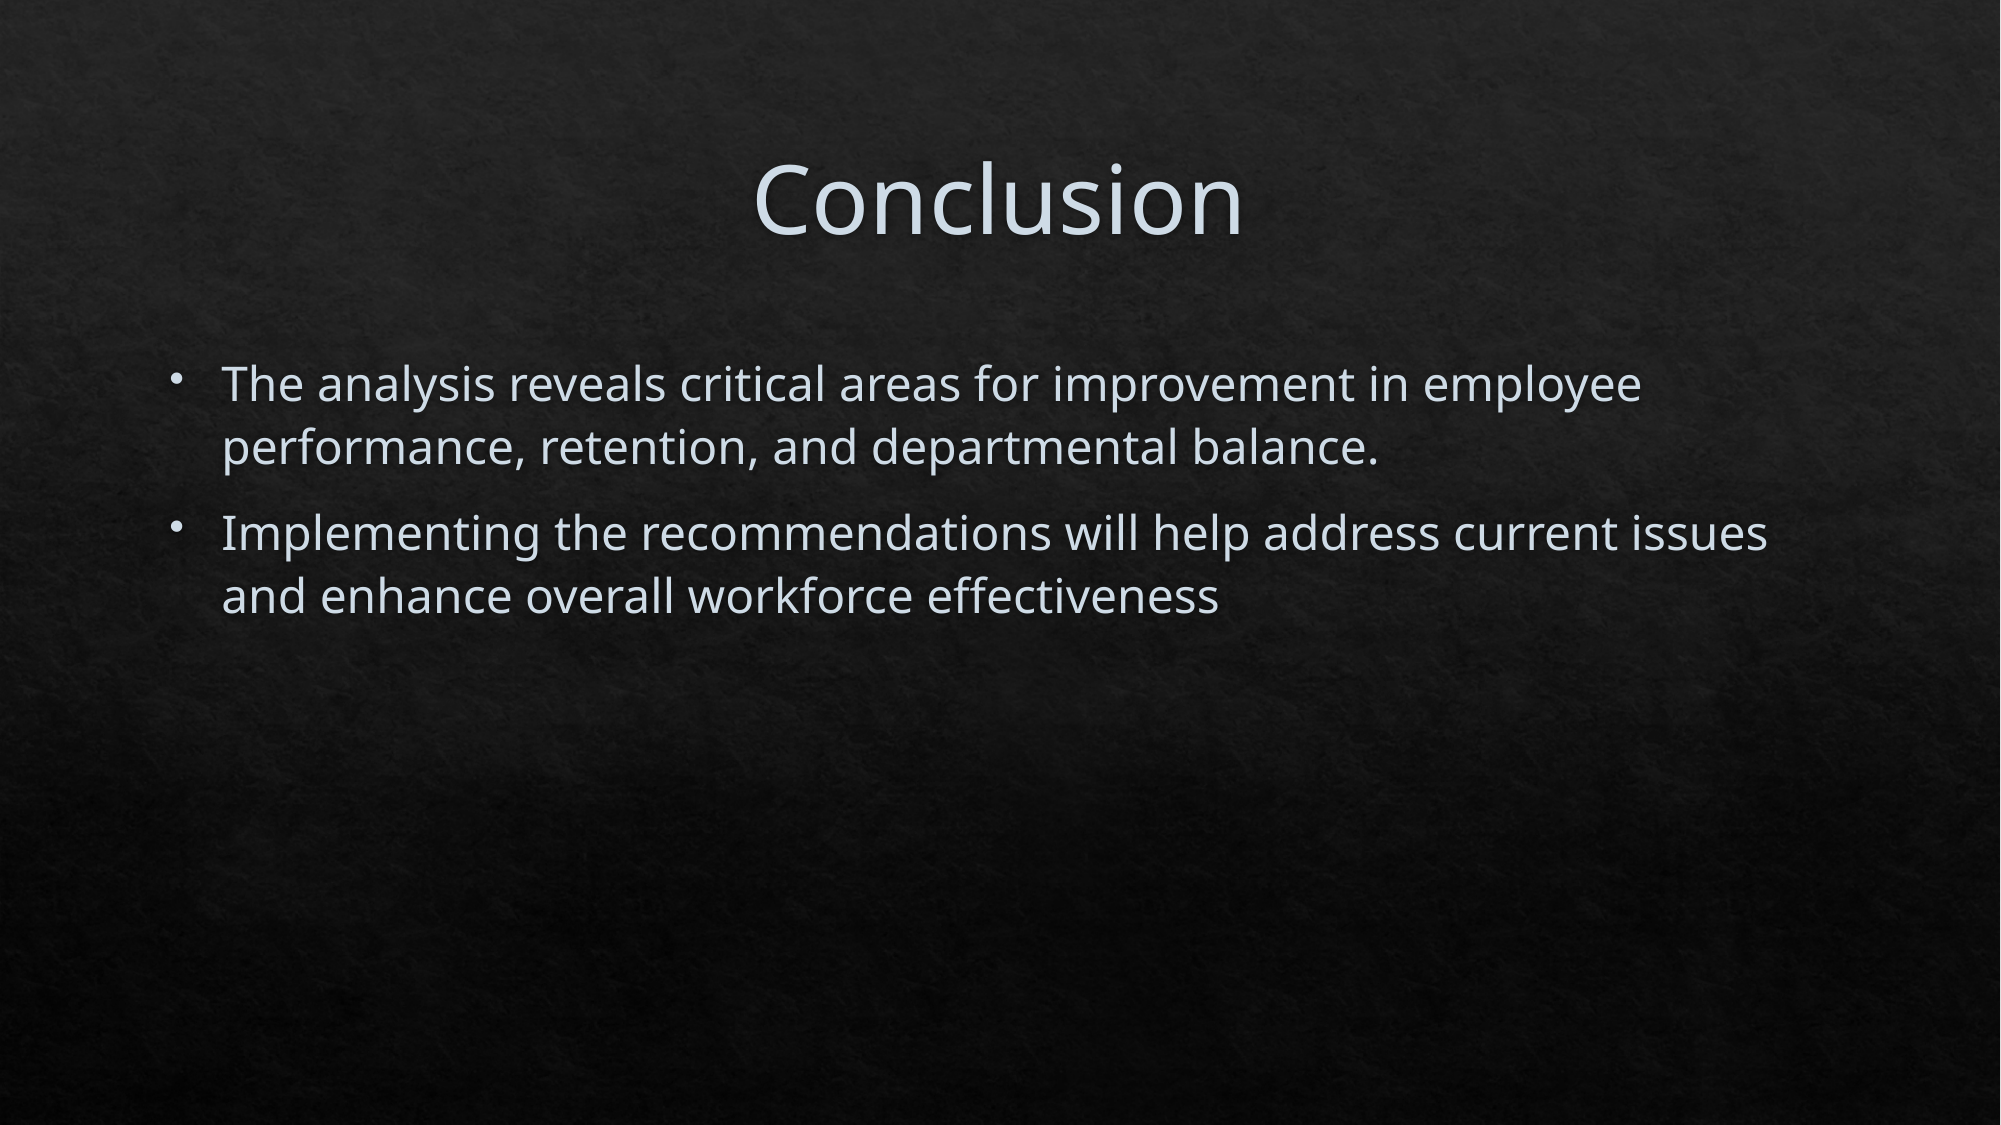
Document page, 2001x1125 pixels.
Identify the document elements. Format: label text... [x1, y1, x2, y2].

title Conclusion [149, 99, 1849, 307]
list The analysis reveals critical areas for improvement in employee performance, retention, and departmental balance. Implementing the recommendations will help address current issues and enhance overall workforce effectiveness [149, 340, 1849, 950]
